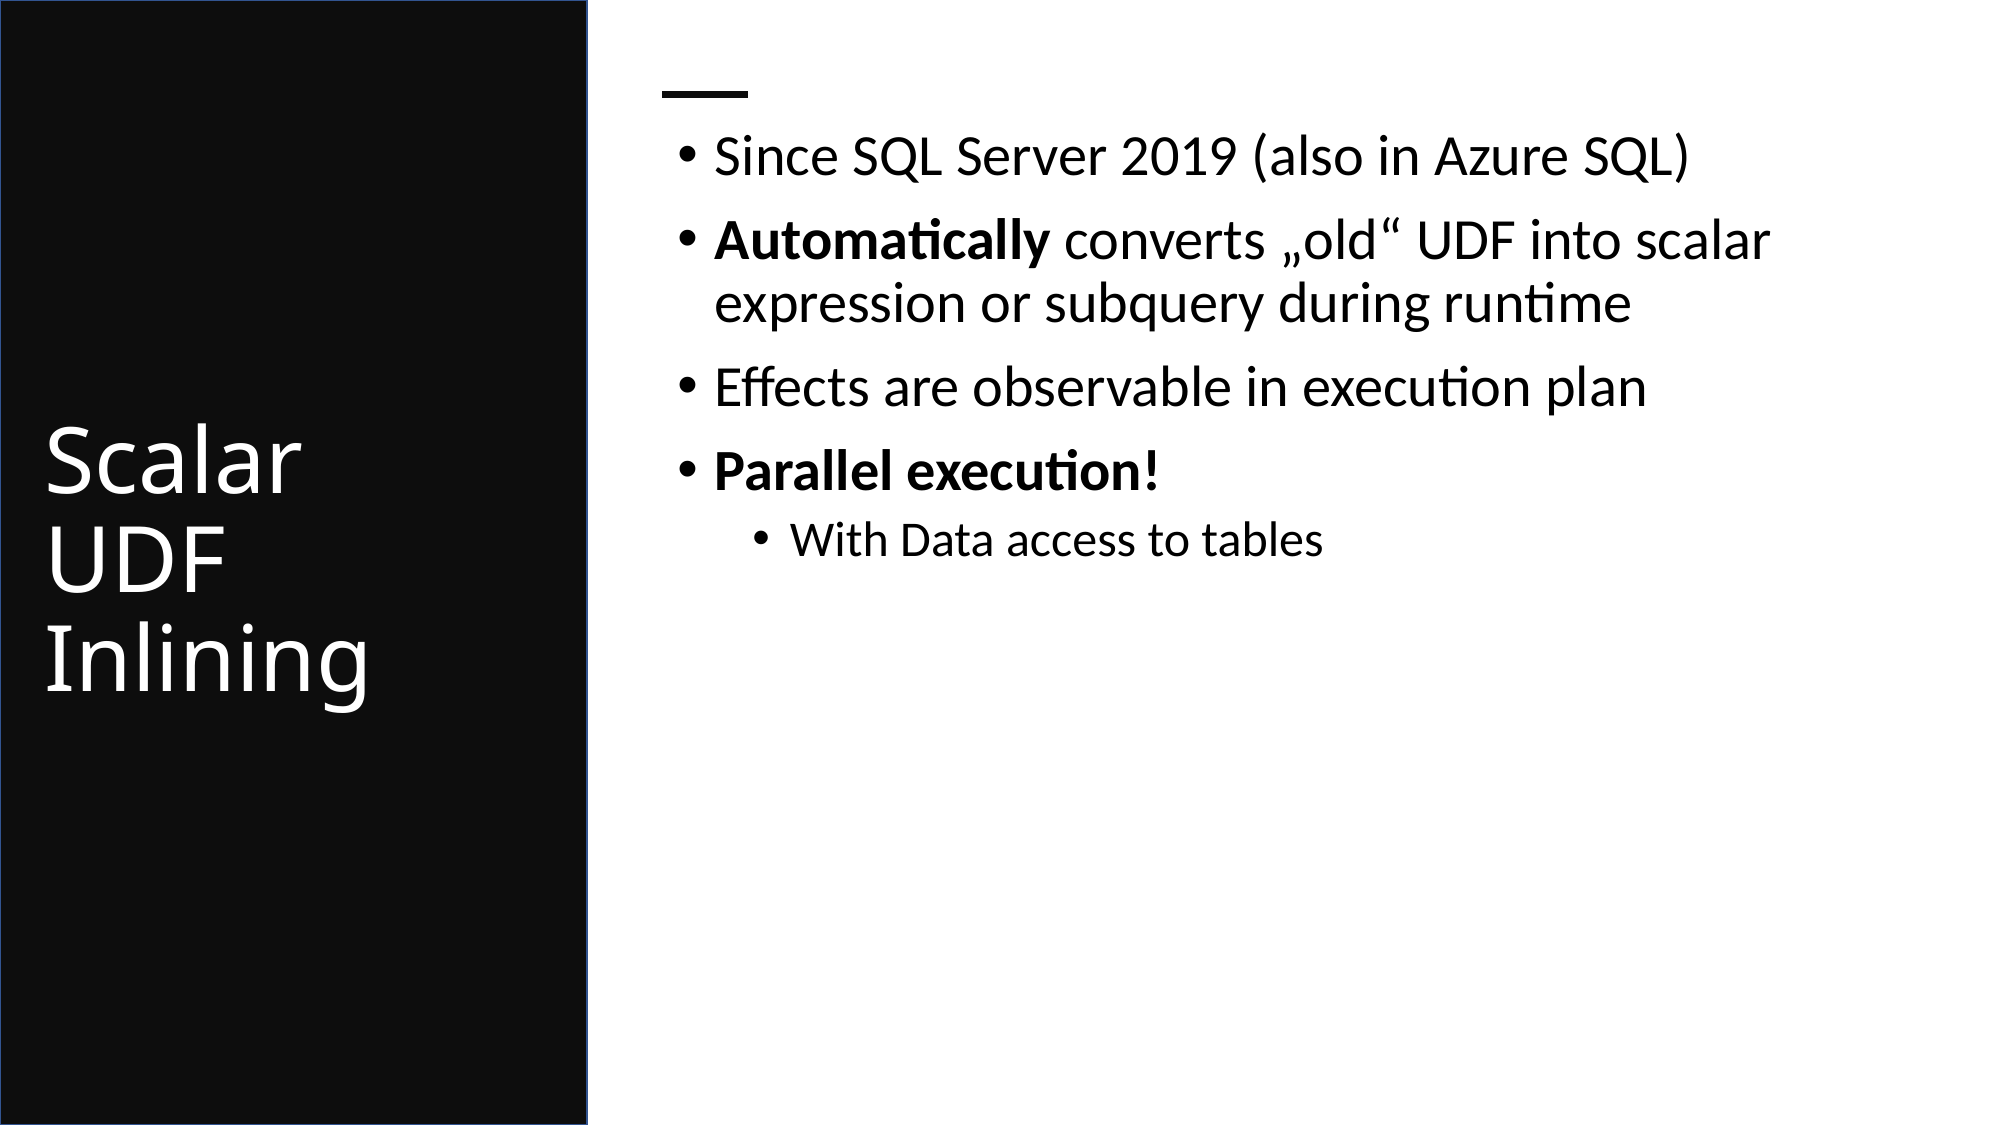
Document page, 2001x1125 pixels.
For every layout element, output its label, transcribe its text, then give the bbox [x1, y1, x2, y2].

title Scalar UDF Inlining [29, 0, 588, 1125]
list Since SQL Server 2019 (also in Azure SQL) Automatically converts „old“ UDF into scalar expression or subquery during runtime Effects are observable in execution plan Parallel execution! With Data access to tables [662, 118, 1863, 1004]
